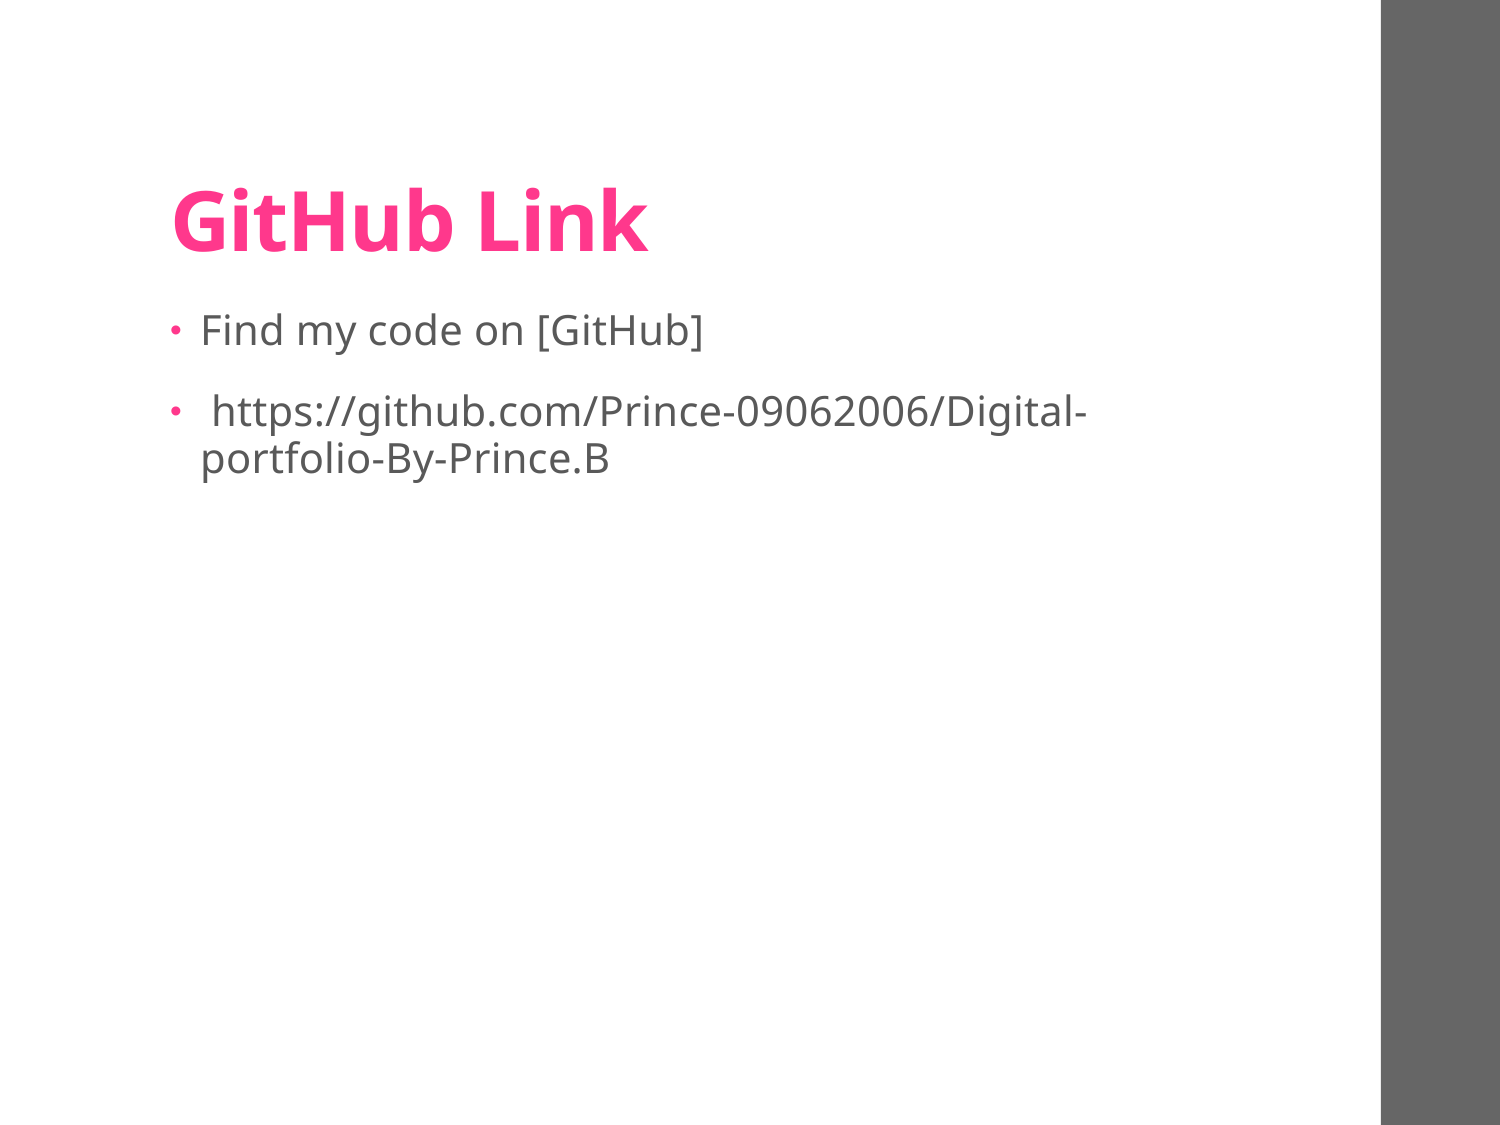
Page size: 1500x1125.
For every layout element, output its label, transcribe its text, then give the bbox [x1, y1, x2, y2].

title GitHub Link [155, 60, 1348, 278]
list Find my code on [GitHub] https://github.com/Prince-09062006/Digital-portfolio-By-Prince.B [155, 299, 1213, 1014]
